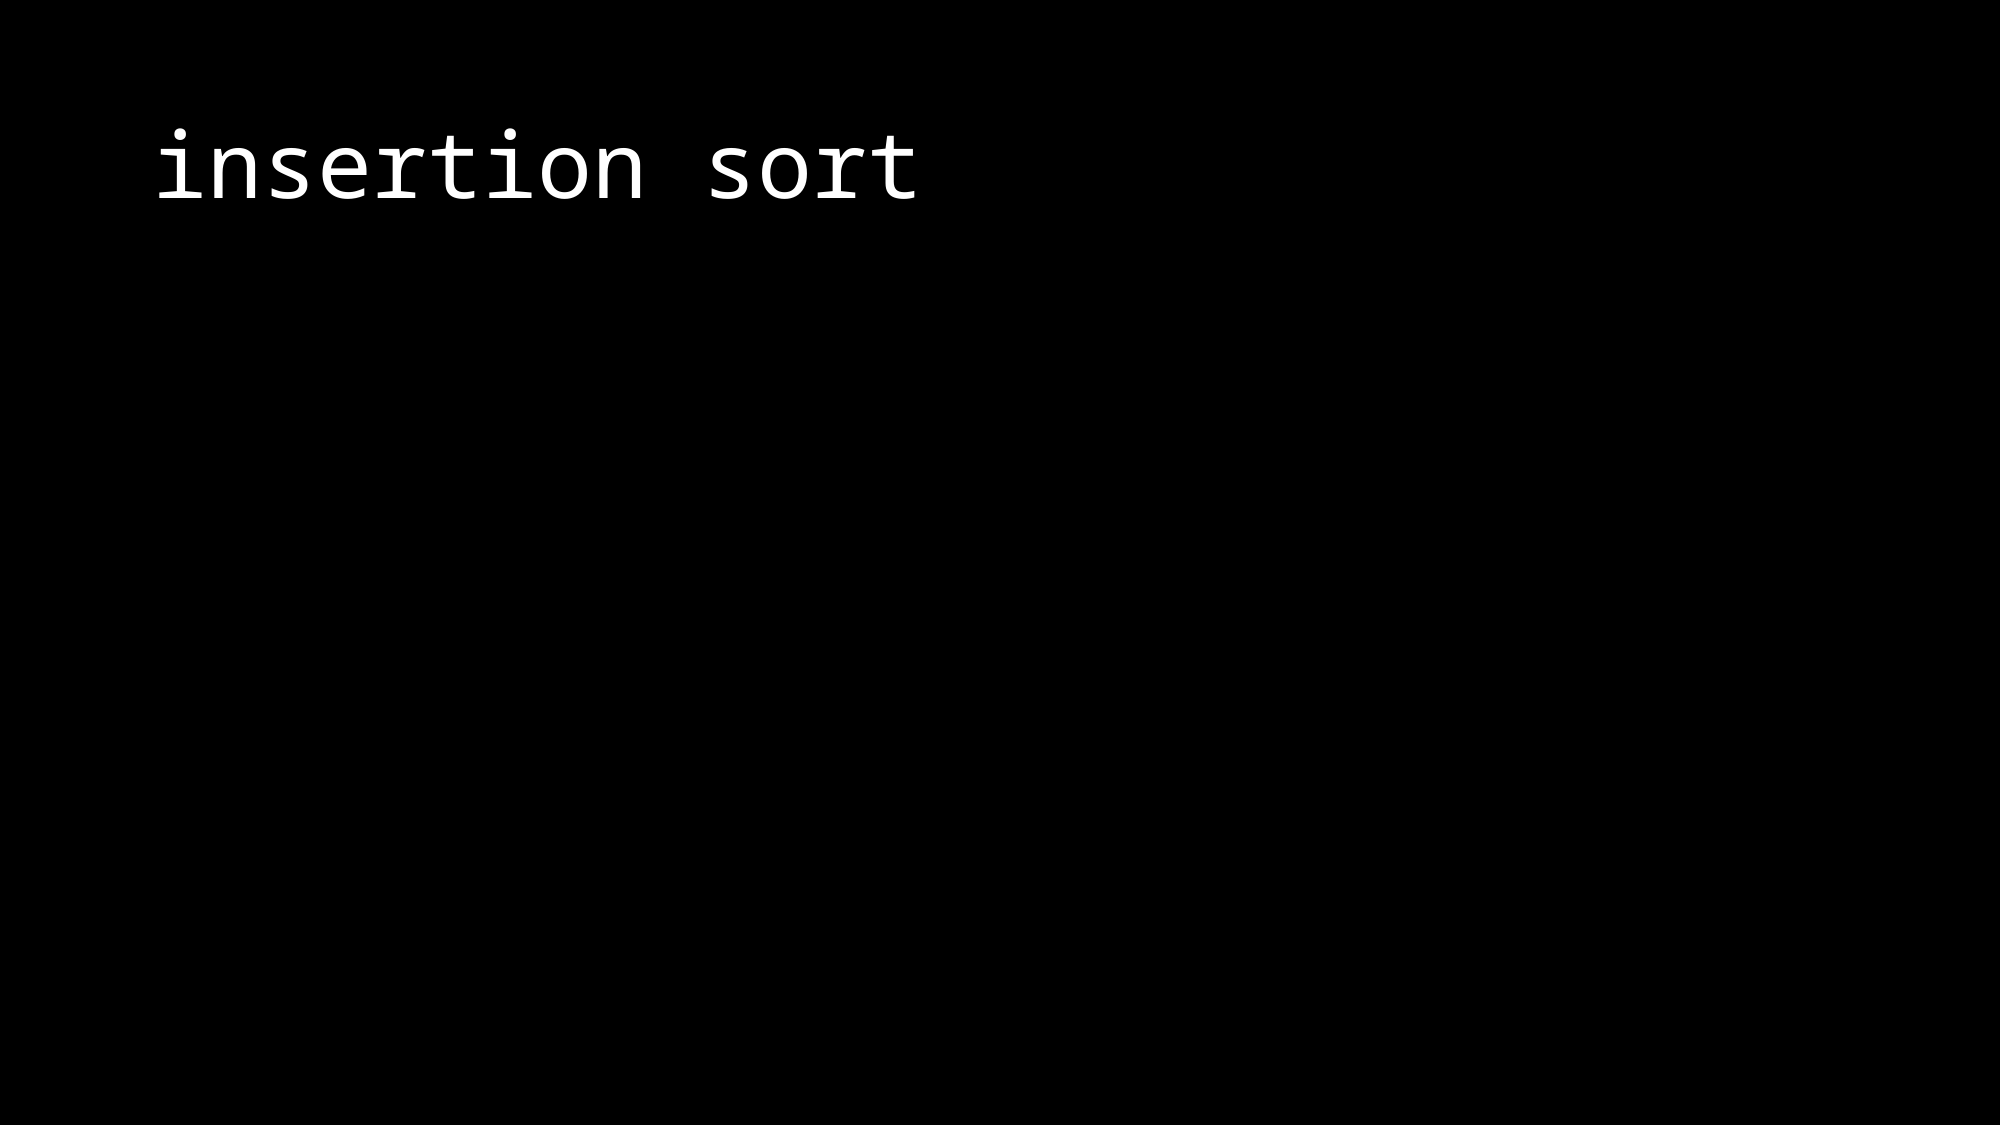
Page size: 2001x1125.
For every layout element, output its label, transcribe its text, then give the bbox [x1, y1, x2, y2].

title insertion sort [137, 59, 1863, 278]
